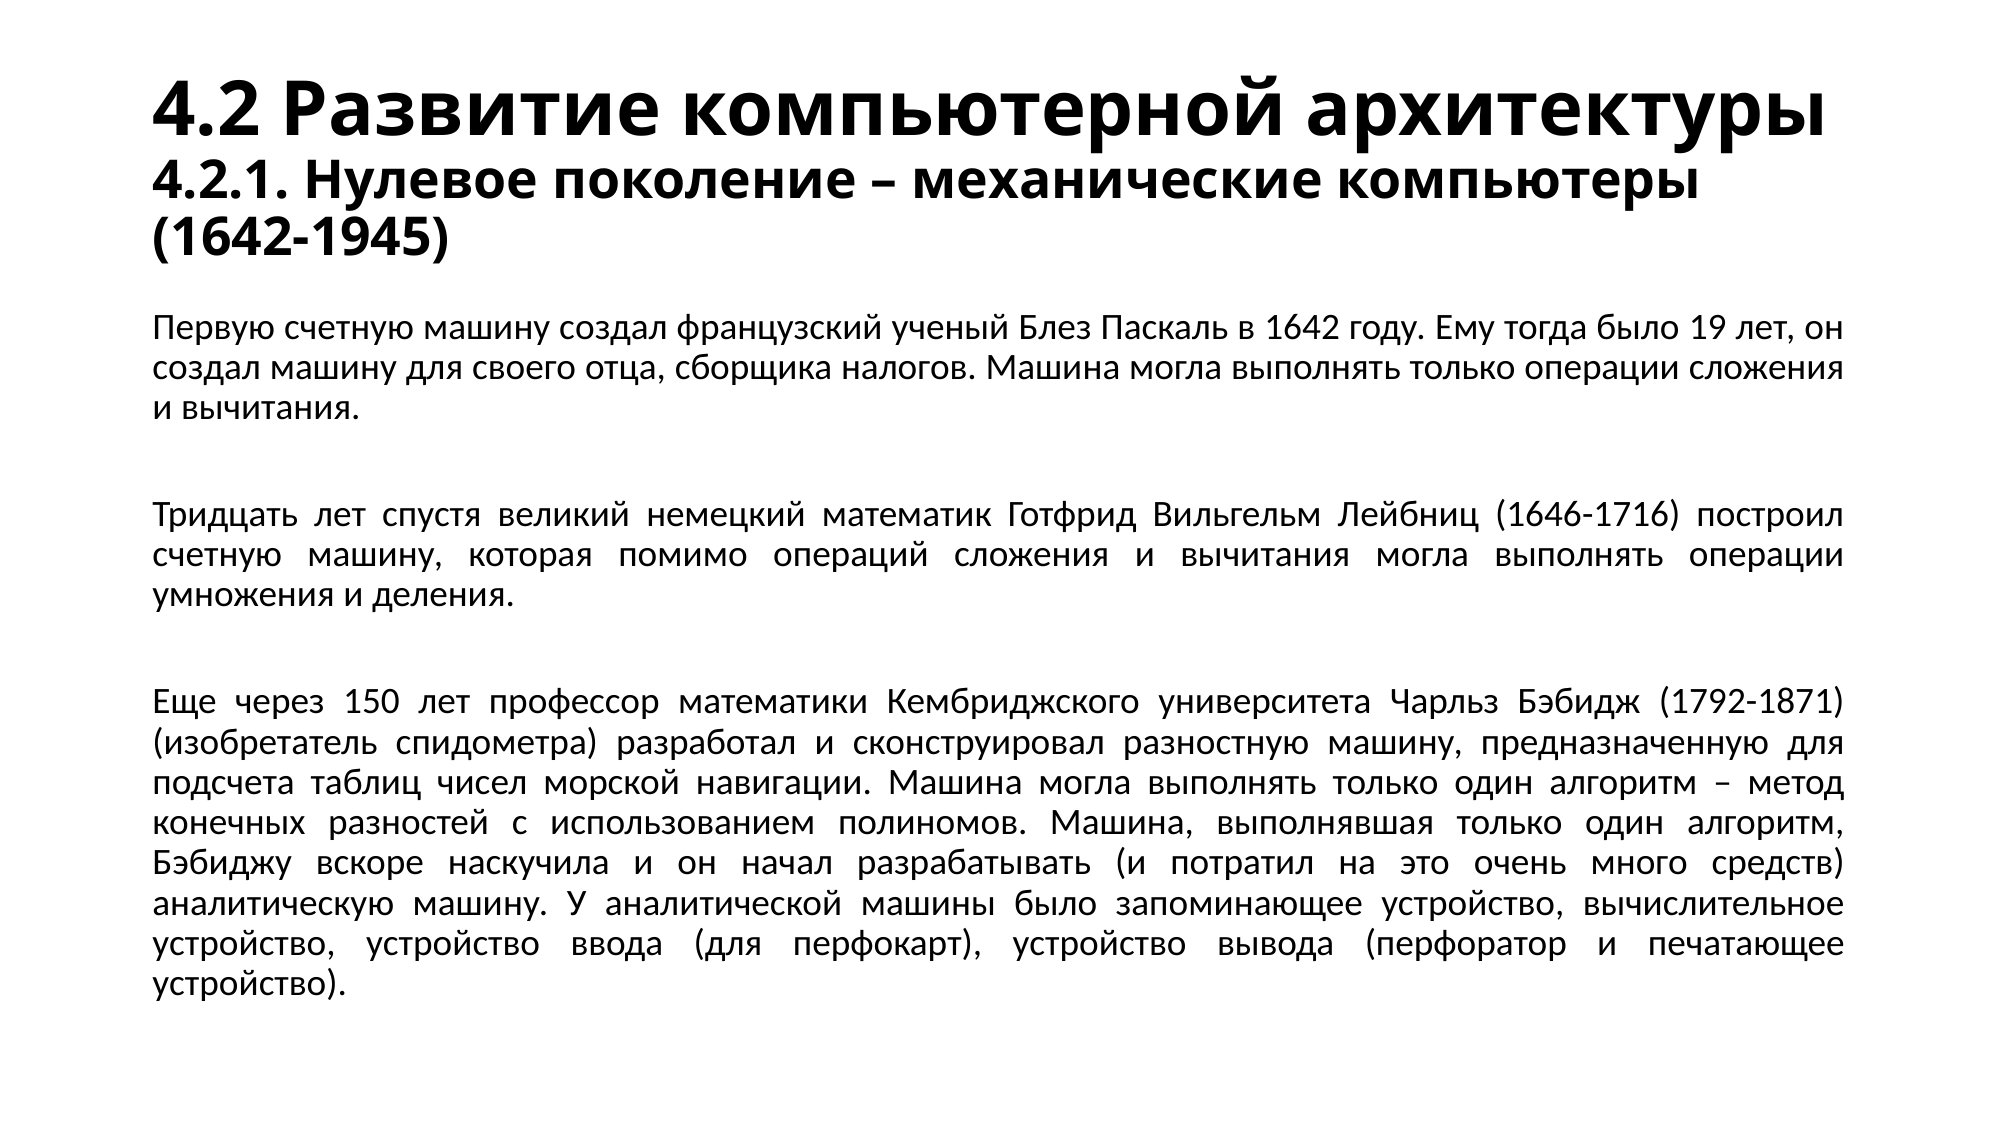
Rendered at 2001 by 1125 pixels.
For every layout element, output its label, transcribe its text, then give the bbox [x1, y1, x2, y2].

list Первую счетную машину создал французский ученый Блез Паскаль в 1642 году. Ему тогда было 19 лет, он создал машину для своего отца, сборщика налогов. Машина могла выполнять только операции сложения и вычитания. Тридцать лет спустя великий немецкий математик Готфрид Вильгельм Лейбниц (1646-1716) построил счетную машину, которая помимо операций сложения и вычитания могла выполнять операции умножения и деления. Еще через 150 лет профессор математики Кембриджского университета Чарльз Бэбидж (1792-1871) (изобретатель спидометра) разработал и сконструировал разностную машину, предназначенную для подсчета таблиц чисел морской навигации. Машина могла выполнять только один алгоритм – метод конечных разностей с использованием полиномов. Машина, выполнявшая только один алгоритм, Бэбиджу вскоре наскучила и он начал разрабатывать (и потратил на это очень много средств) аналитическую машину. У аналитической машины было запоминающее устройство, вычислительное устройство, устройство ввода (для перфокарт), устройство вывода (перфоратор и печатающее устройство). [137, 299, 1863, 1014]
title 4.2 Развитие компьютерной архитектуры 4.2.1. Нулевое поколение – механические компьютеры (1642-1945) [137, 59, 1863, 278]
